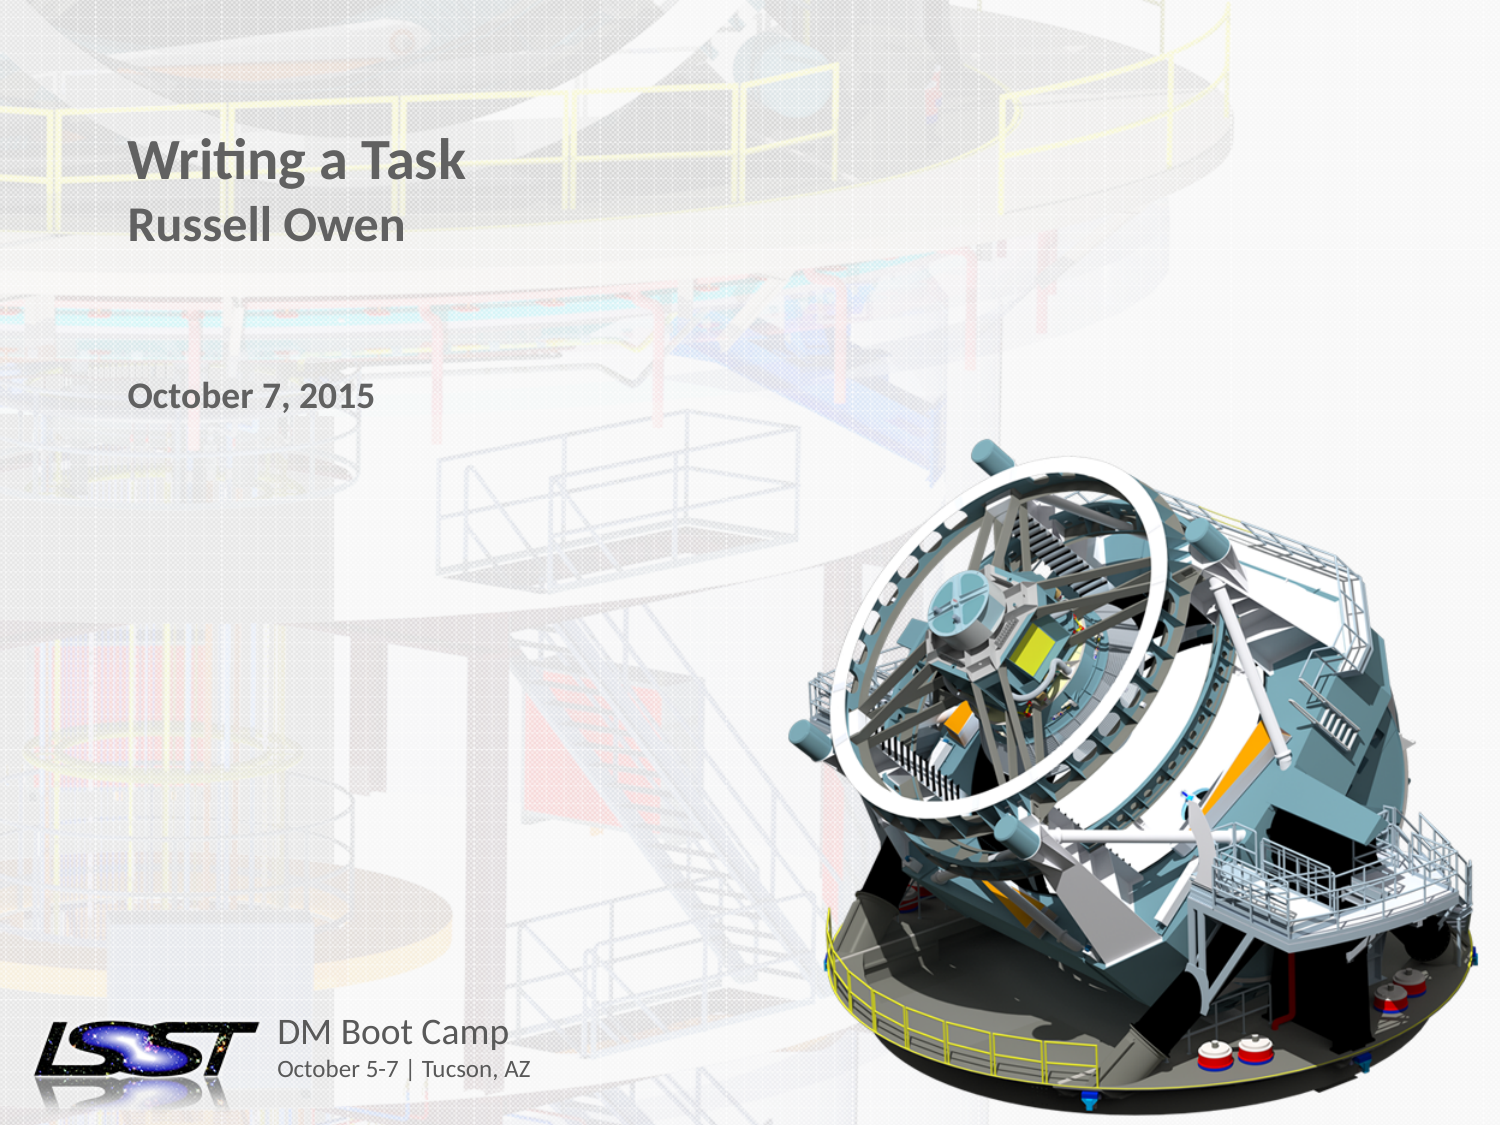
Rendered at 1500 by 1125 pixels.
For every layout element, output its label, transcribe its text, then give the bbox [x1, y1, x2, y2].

title Writing a Task Russell Owen October 7, 2015 [112, 99, 1351, 438]
text_box DM Boot Camp October 5-7 | Tucson, AZ [262, 999, 850, 1090]
picture [0, 0, 1500, 1125]
